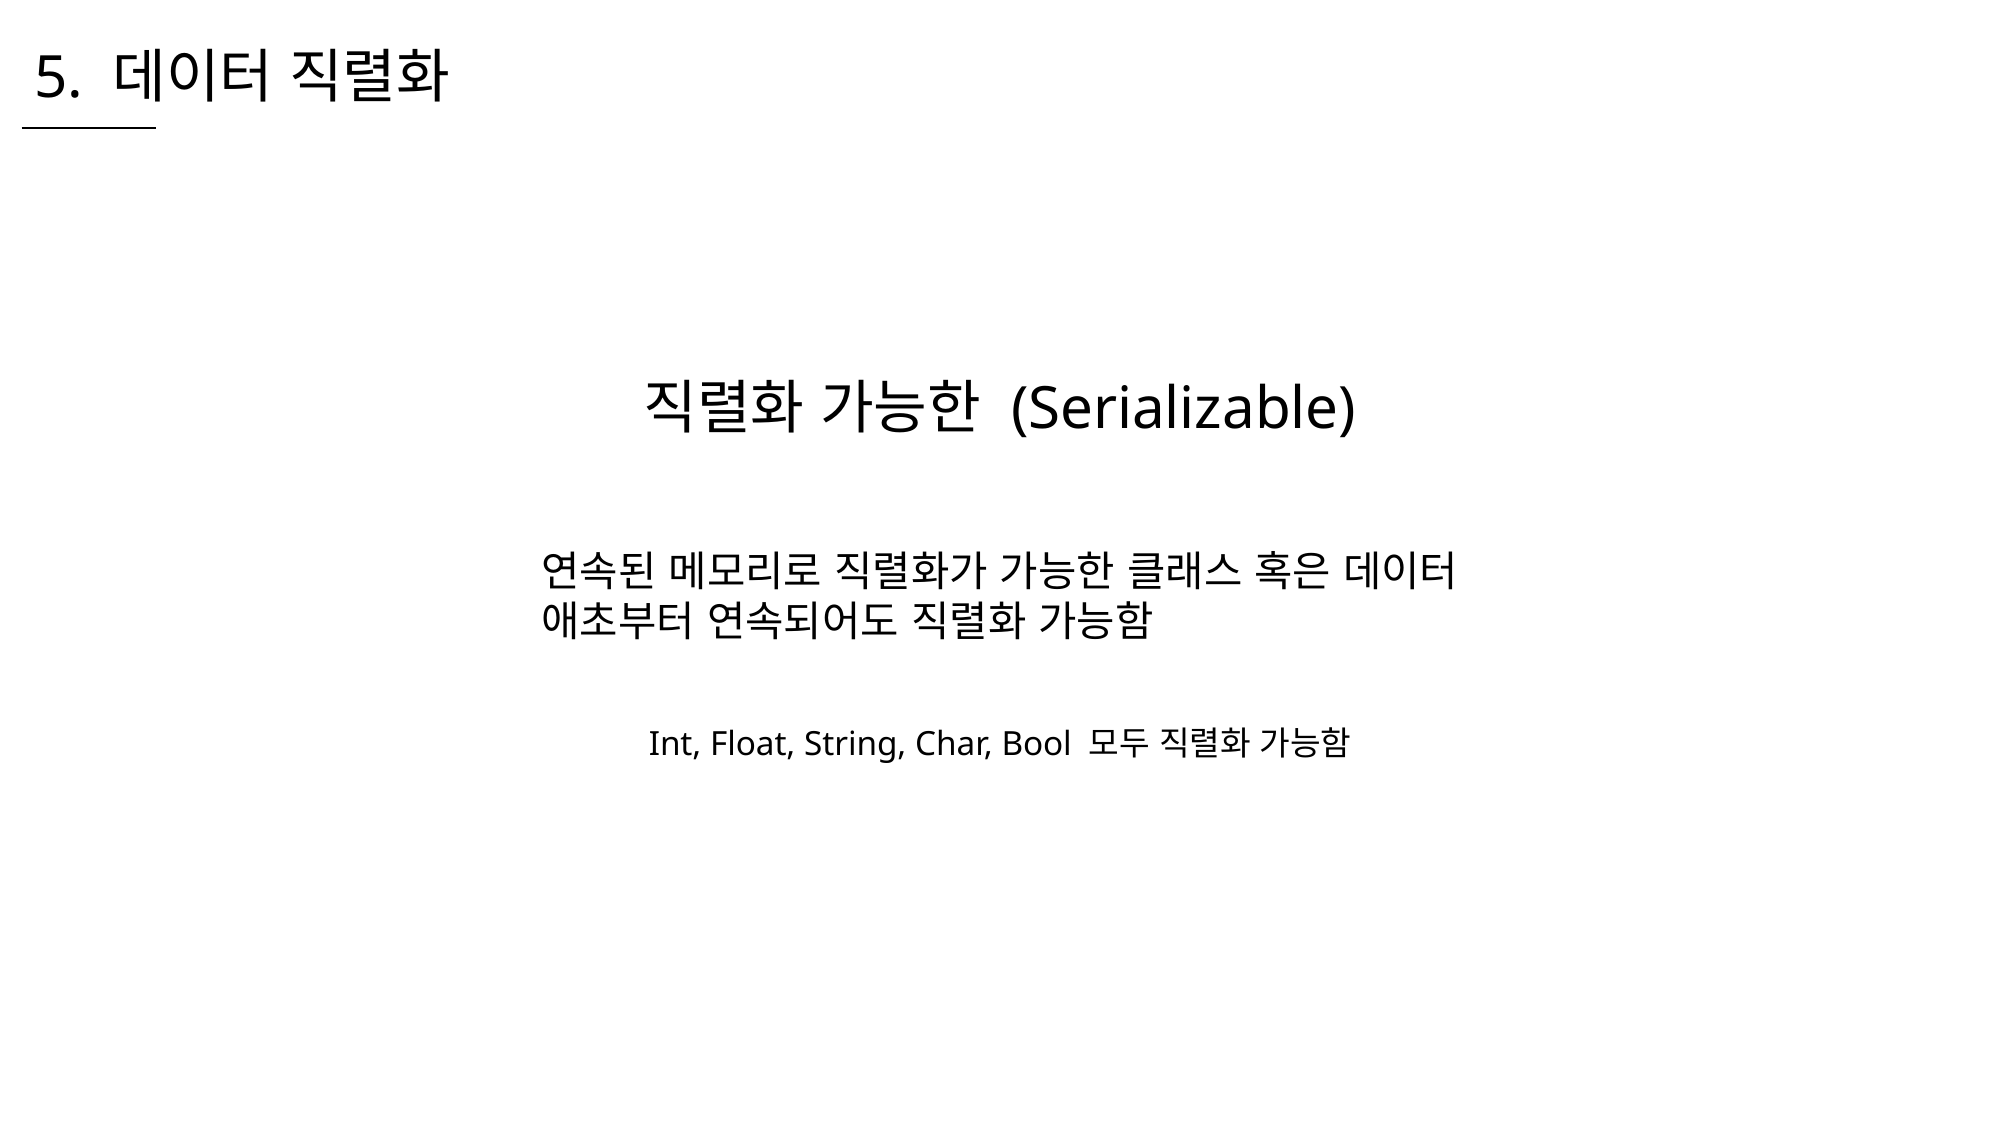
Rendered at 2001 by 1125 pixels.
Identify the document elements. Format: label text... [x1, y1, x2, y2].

text_box 연속된 메모리로 직렬화가 가능한 클래스 혹은 데이터 애초부터 연속되어도 직렬화 가능함 [526, 537, 1474, 653]
text_box 직렬화 가능한 (Serializable) [628, 362, 1372, 448]
text_box Int, Float, String, Char, Bool 모두 직렬화 가능함 [633, 715, 1367, 770]
text_box 5. 데이터 직렬화 [19, 31, 465, 117]
